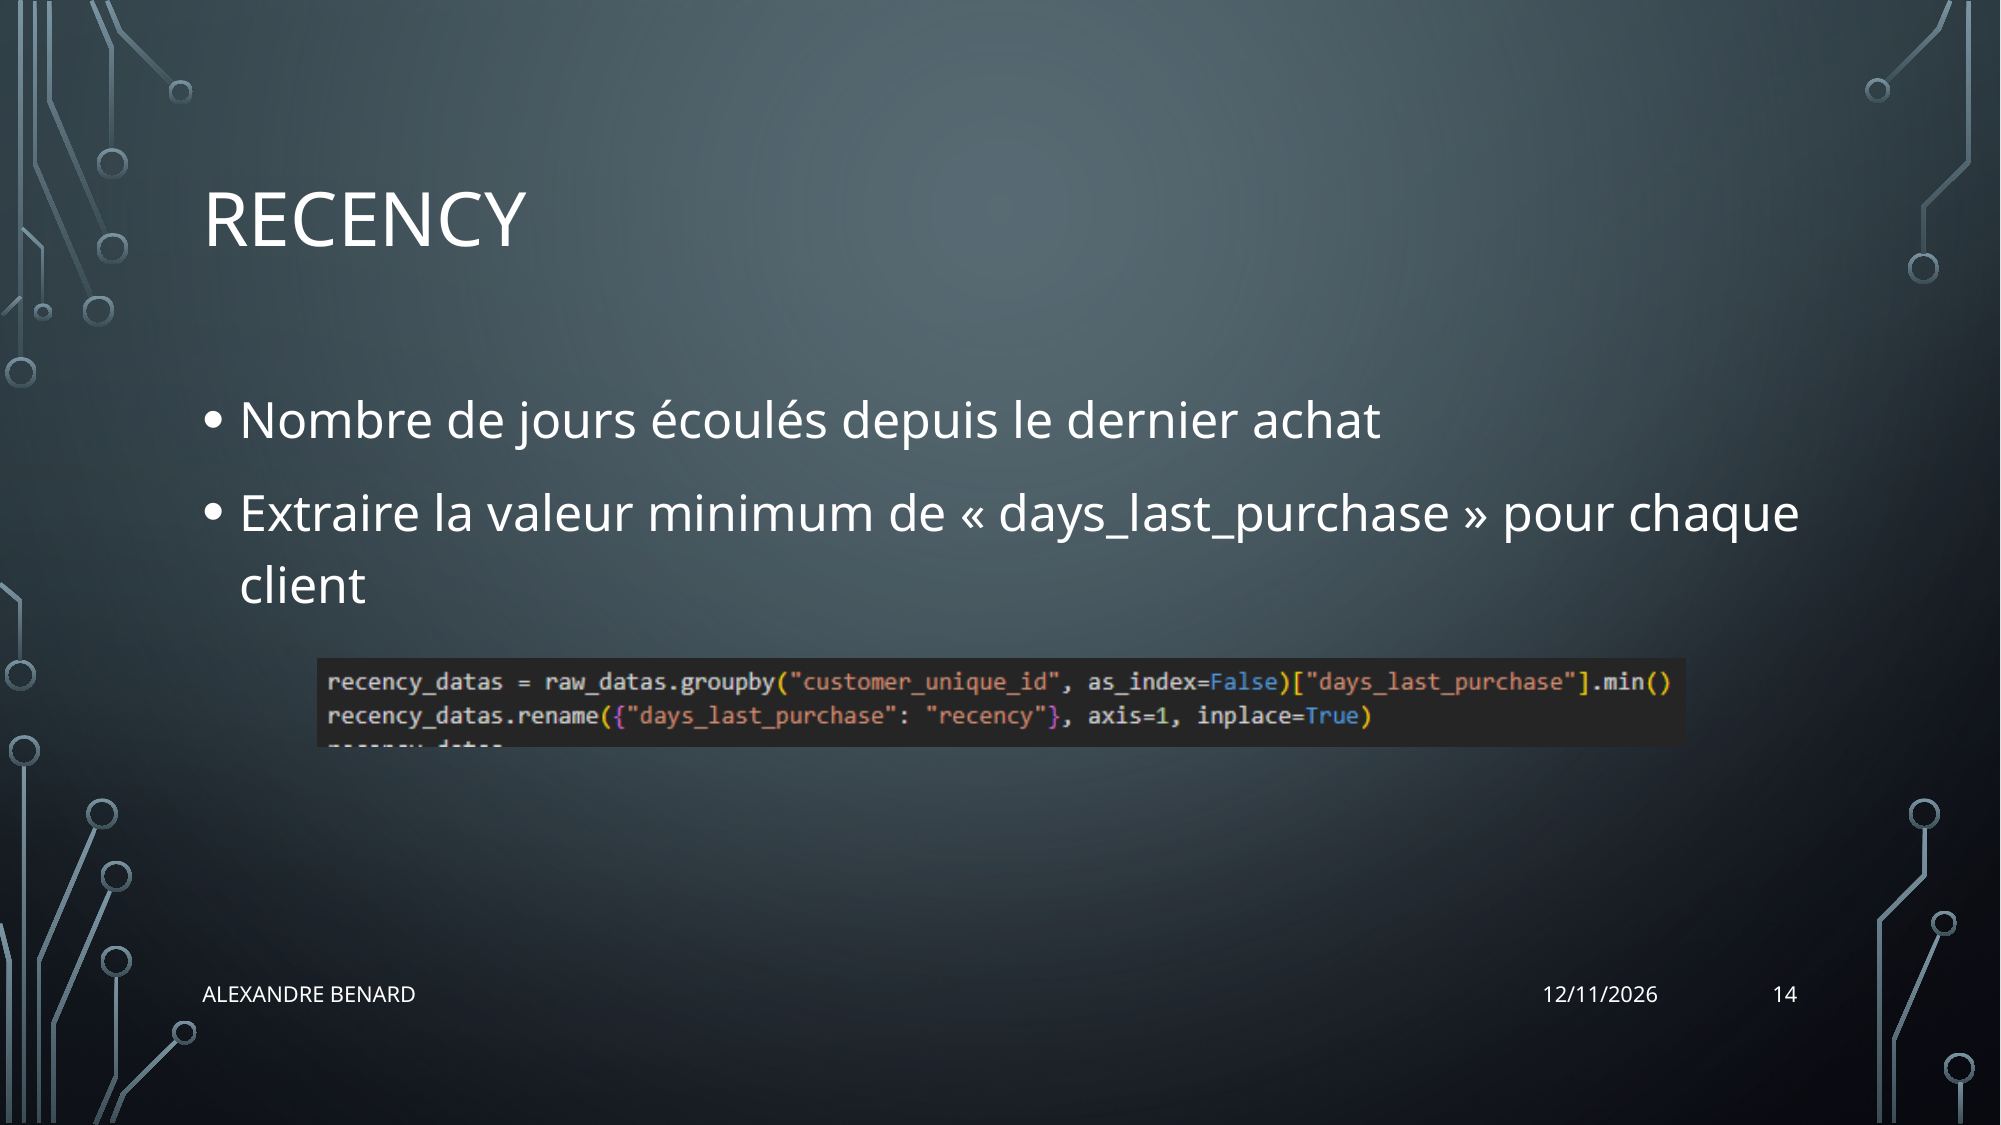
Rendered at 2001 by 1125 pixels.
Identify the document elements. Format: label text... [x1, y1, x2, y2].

slide_number 14 [1685, 965, 1813, 1025]
picture [317, 658, 1686, 747]
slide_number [1223, 965, 1674, 1025]
list Nombre de jours écoulés depuis le dernier achat Extraire la valeur minimum de « days_last_purchase » pour chaque client [187, 369, 1898, 563]
title Recency [187, 101, 1813, 344]
footer Alexandre BENARD [187, 965, 1211, 1025]
